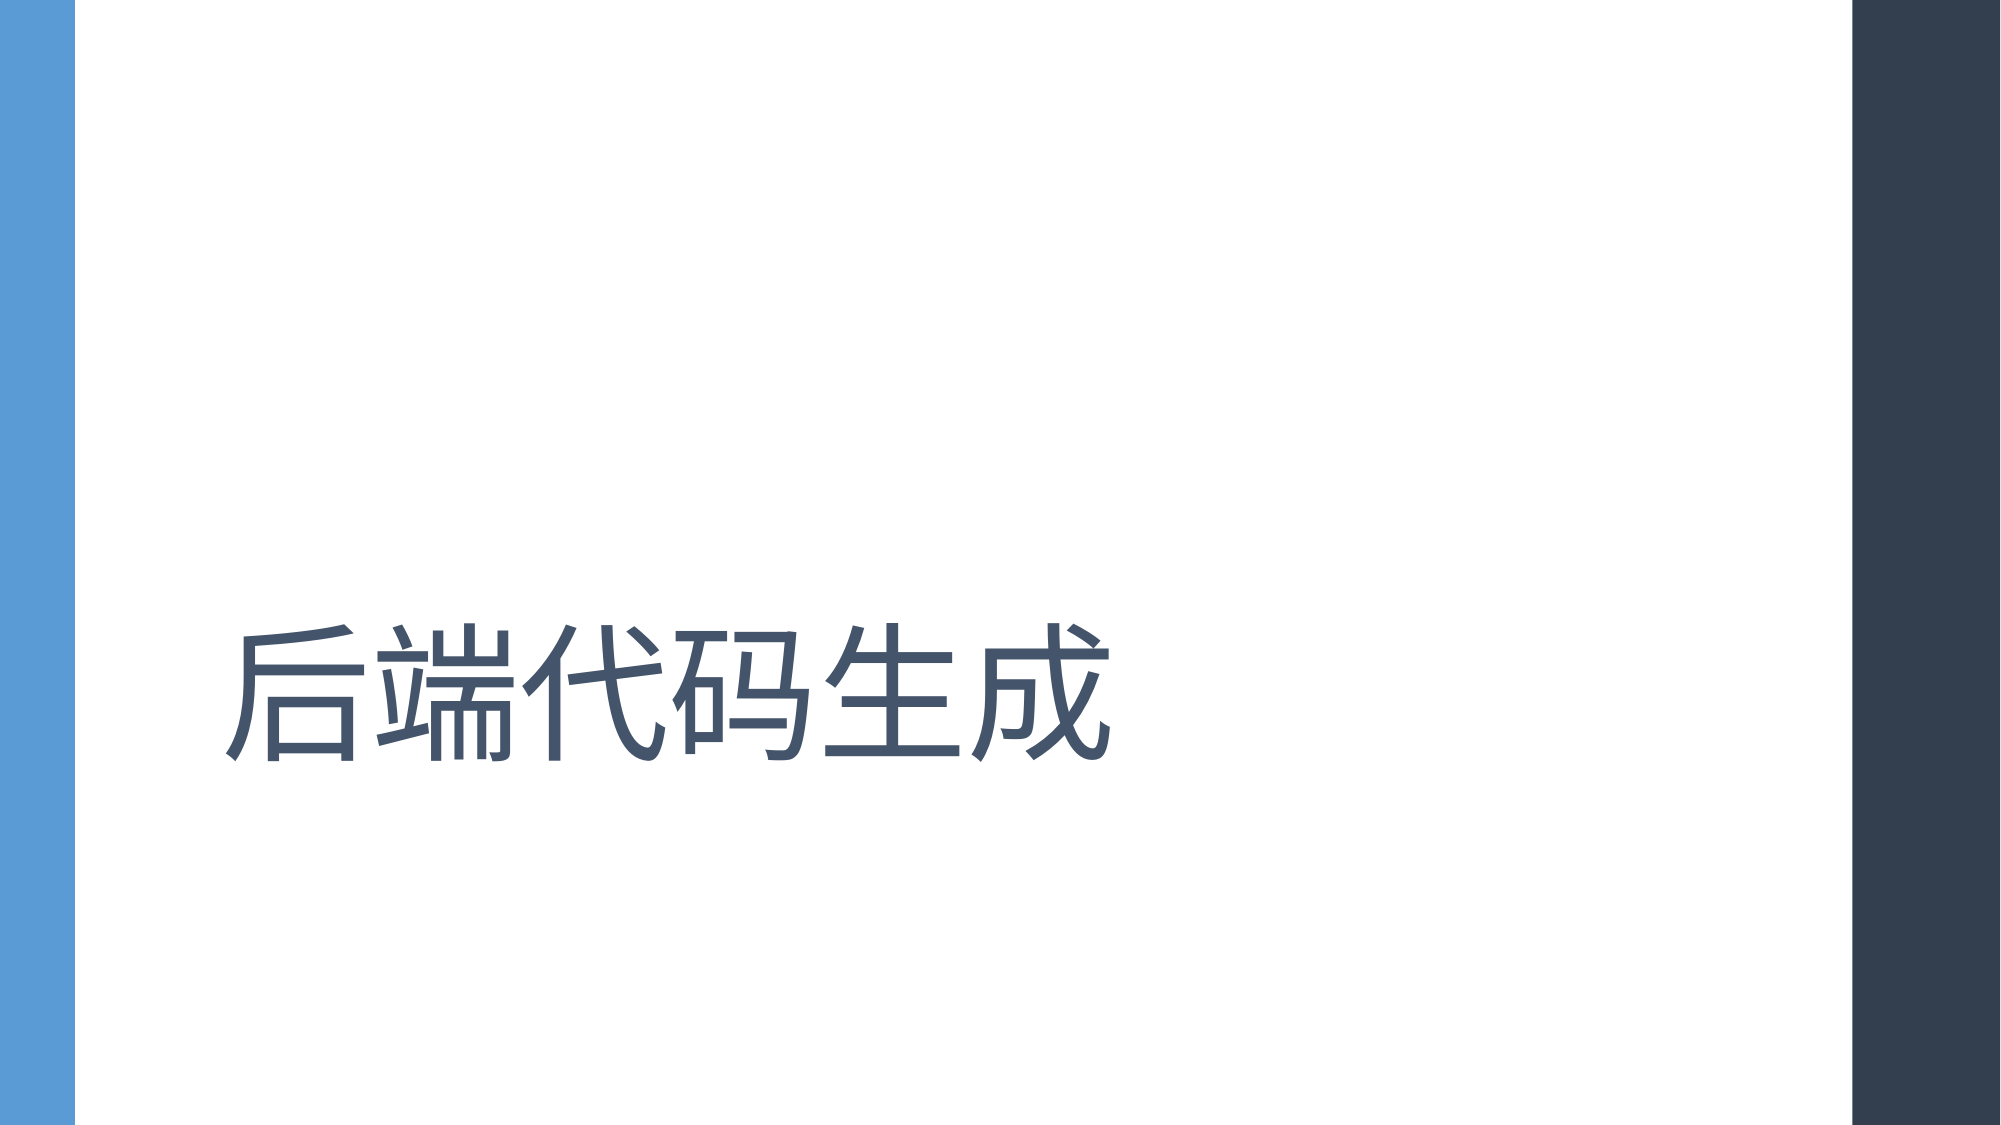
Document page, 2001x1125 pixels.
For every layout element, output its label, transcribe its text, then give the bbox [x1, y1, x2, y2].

title 后端代码生成 [206, 124, 1752, 788]
